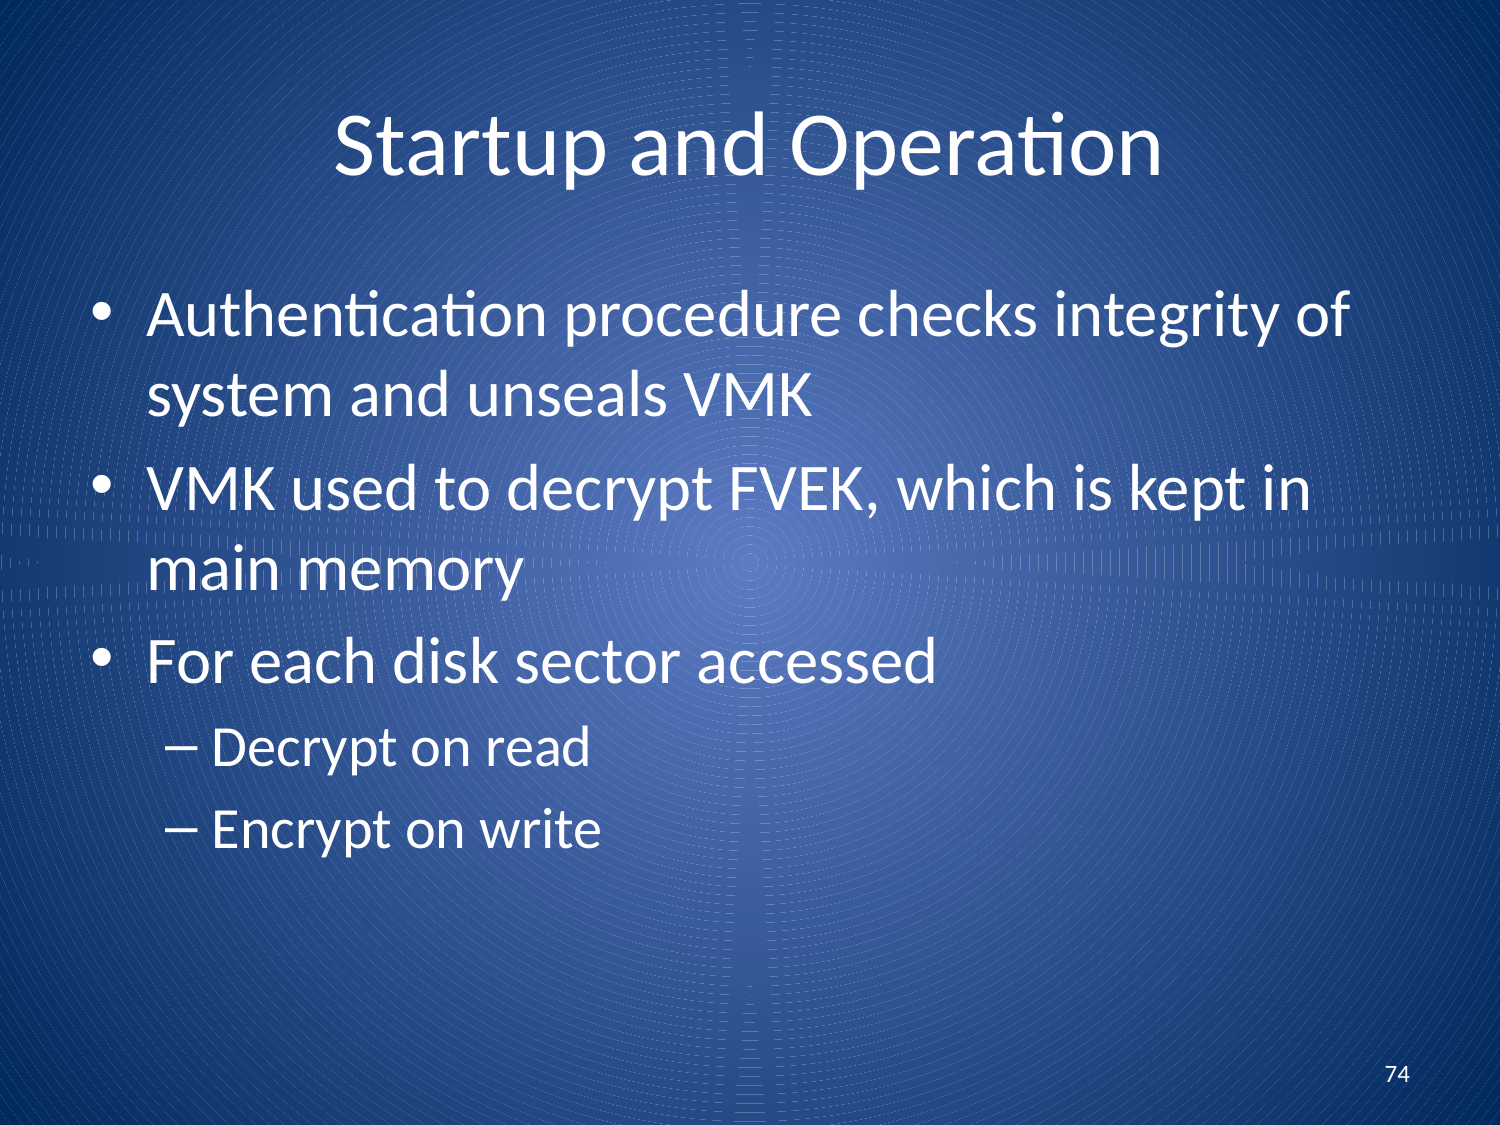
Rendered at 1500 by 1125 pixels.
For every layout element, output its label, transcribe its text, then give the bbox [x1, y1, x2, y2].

title Startup and Operation [75, 45, 1425, 233]
slide_number 74 [1074, 1042, 1425, 1103]
list Authentication procedure checks integrity of system and unseals VMK VMK used to decrypt FVEK, which is kept in main memory For each disk sector accessed Decrypt on read Encrypt on write [75, 262, 1425, 1005]
